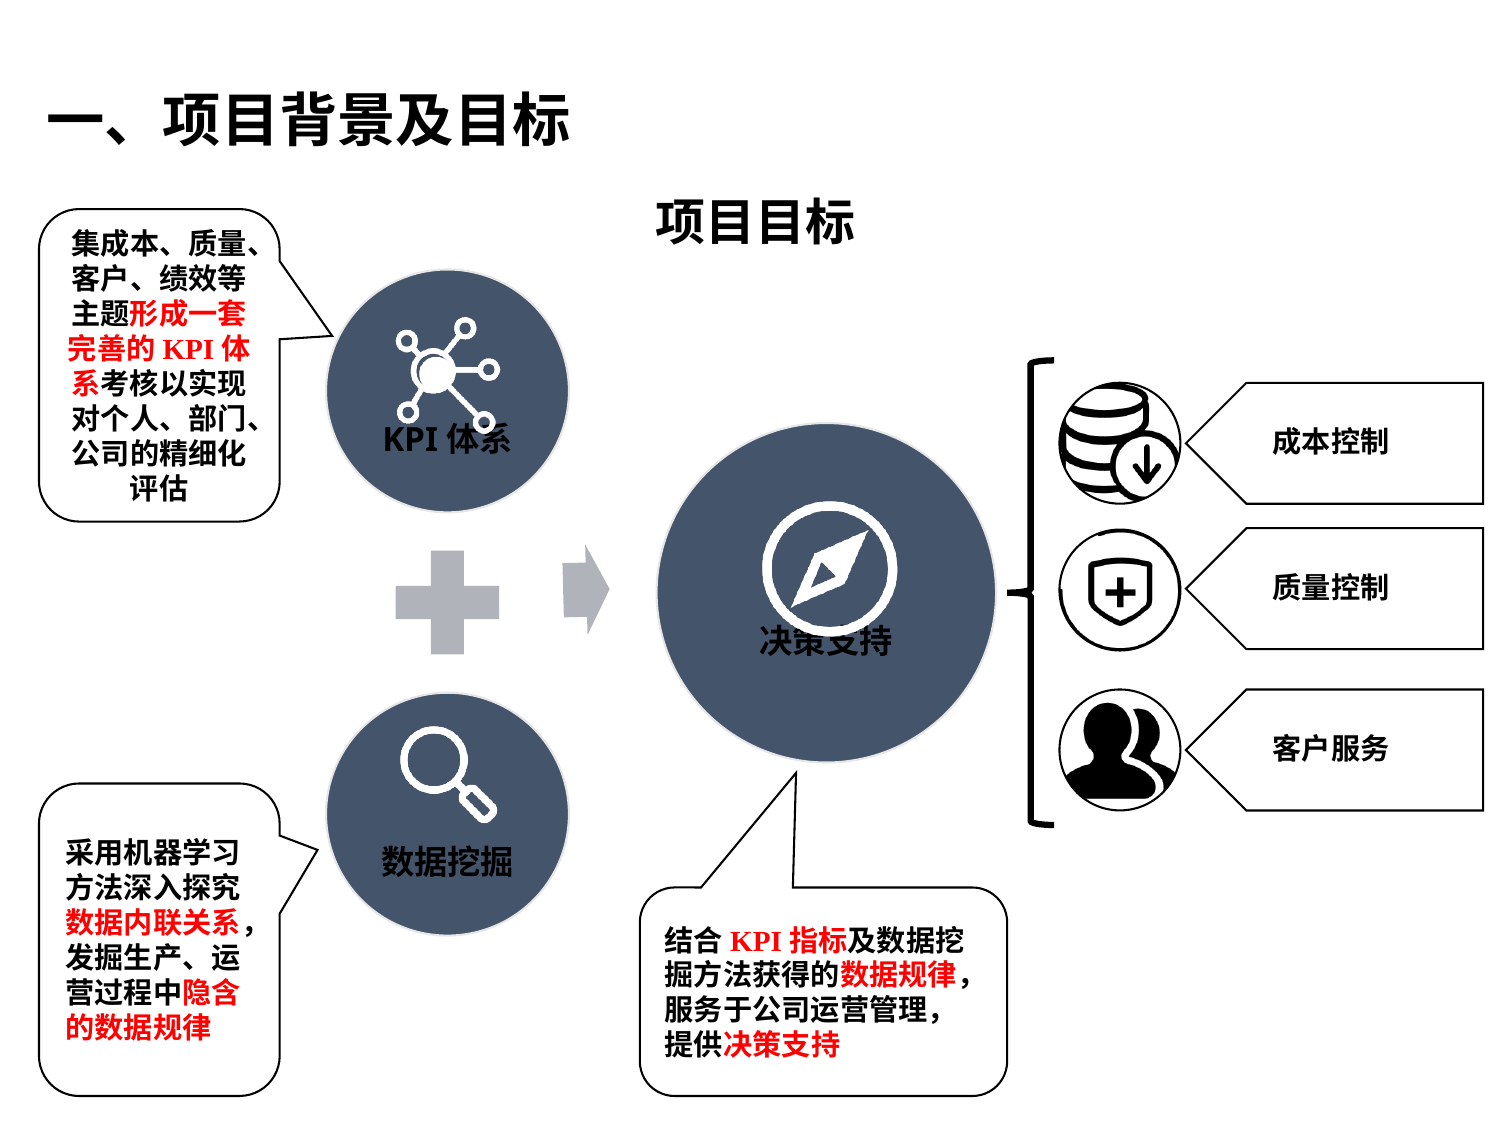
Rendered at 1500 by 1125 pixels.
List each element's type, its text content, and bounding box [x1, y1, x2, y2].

picture [375, 302, 520, 448]
text_box 一、项目背景及目标 [31, 41, 1480, 168]
text_box 结合KPI指标及数据挖掘方法获得的数据规律，服务于公司运营管理，提供决策支持 [638, 936, 1009, 1098]
text_box 集成本、质量、客户、绩效等主题形成一套完善的KPI体系考核以实现对个人、部门、公司的精细化评估 [37, 208, 287, 523]
picture [752, 491, 907, 646]
text_box 采用机器学习方法深入探究数据内联关系，发掘生产、运营过程中隐含的数据规律。 [37, 782, 281, 1098]
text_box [190, 269, 1191, 936]
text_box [1059, 375, 1500, 811]
picture [391, 717, 506, 832]
text_box 项目目标 [314, 183, 1197, 258]
